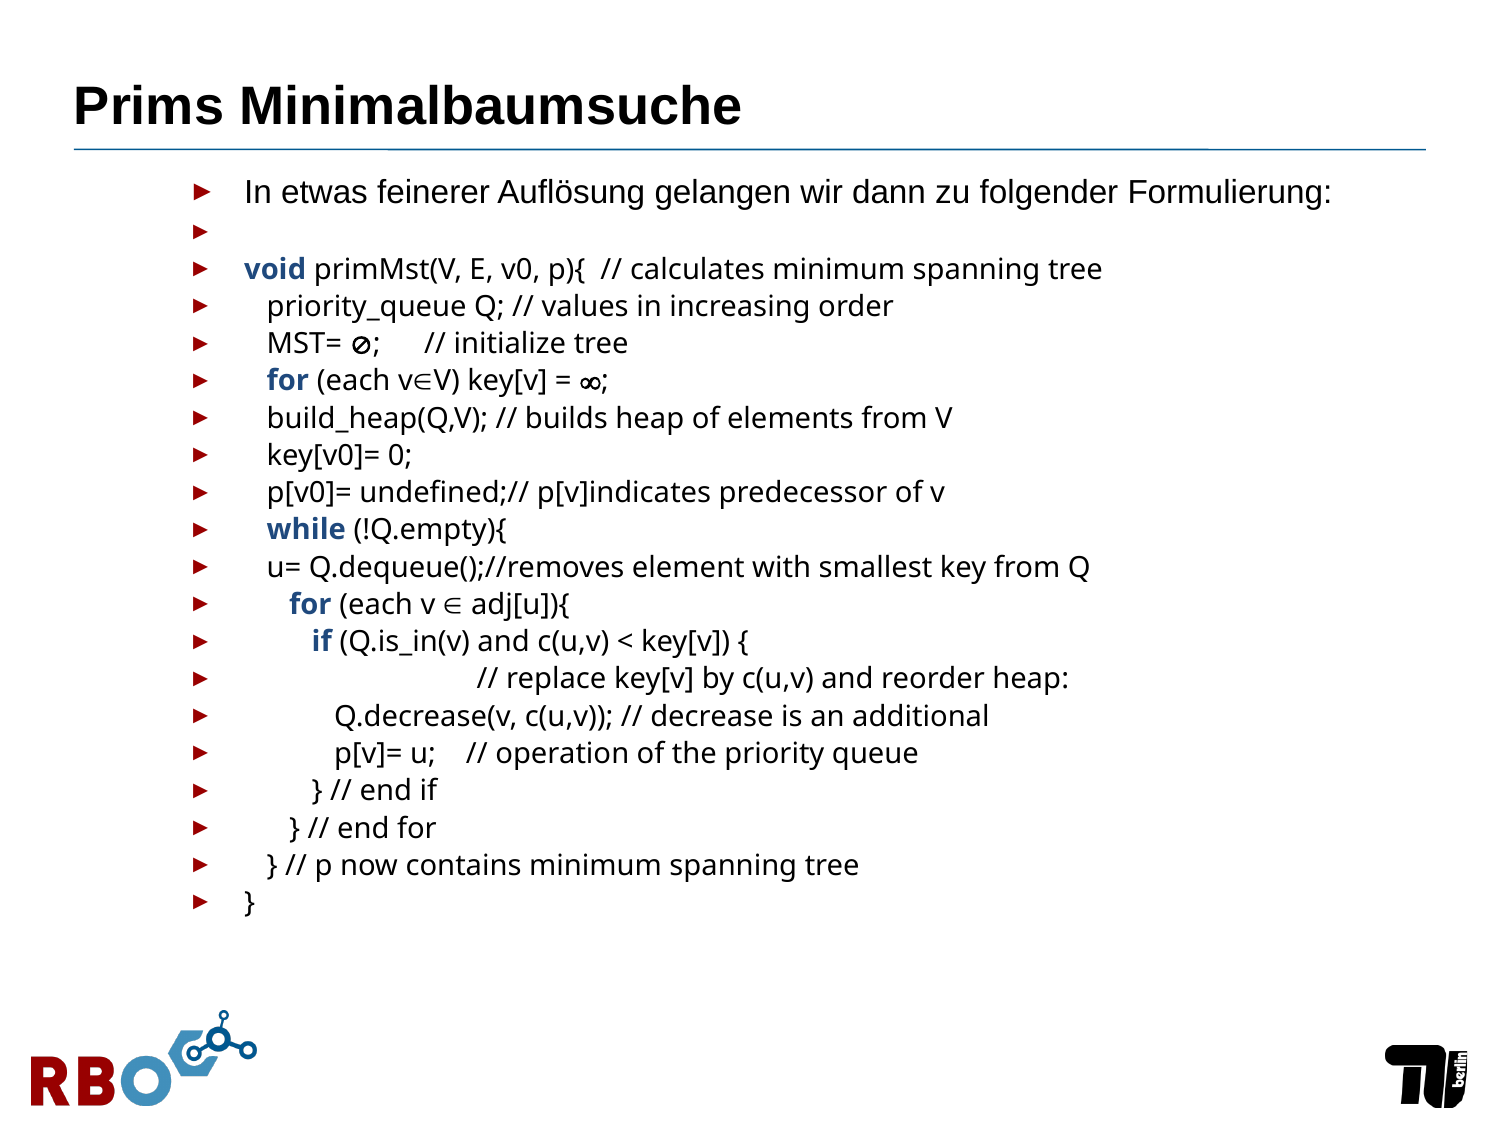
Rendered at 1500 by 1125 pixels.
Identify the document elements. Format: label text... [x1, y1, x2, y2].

list In etwas feinerer Auflösung gelangen wir dann zu folgender Formulierung: void primMst(V, E, v0, p){ // calculates minimum spanning tree priority_queue Q; // values in increasing order MST= ; // initialize tree for (each vV) key[v] = ; build_heap(Q,V); // builds heap of elements from V key[v0]= 0; p[v0]= undefined;// p[v]indicates predecessor of v while (!Q.empty){ u= Q.dequeue();//removes element with smallest key from Q for (each v  adj[u]){ if (Q.is_in(v) and c(u,v) < key[v]) { // replace key[v] by c(u,v) and reorder heap: Q.decrease(v, c(u,v)); // decrease is an additional p[v]= u; // operation of the priority queue } // end if } // end for } // p now contains minimum spanning tree } [149, 174, 1500, 1063]
picture [31, 1010, 257, 1106]
title Prims Minimalbaumsuche [73, 70, 1425, 173]
picture [1377, 1063, 1468, 1108]
